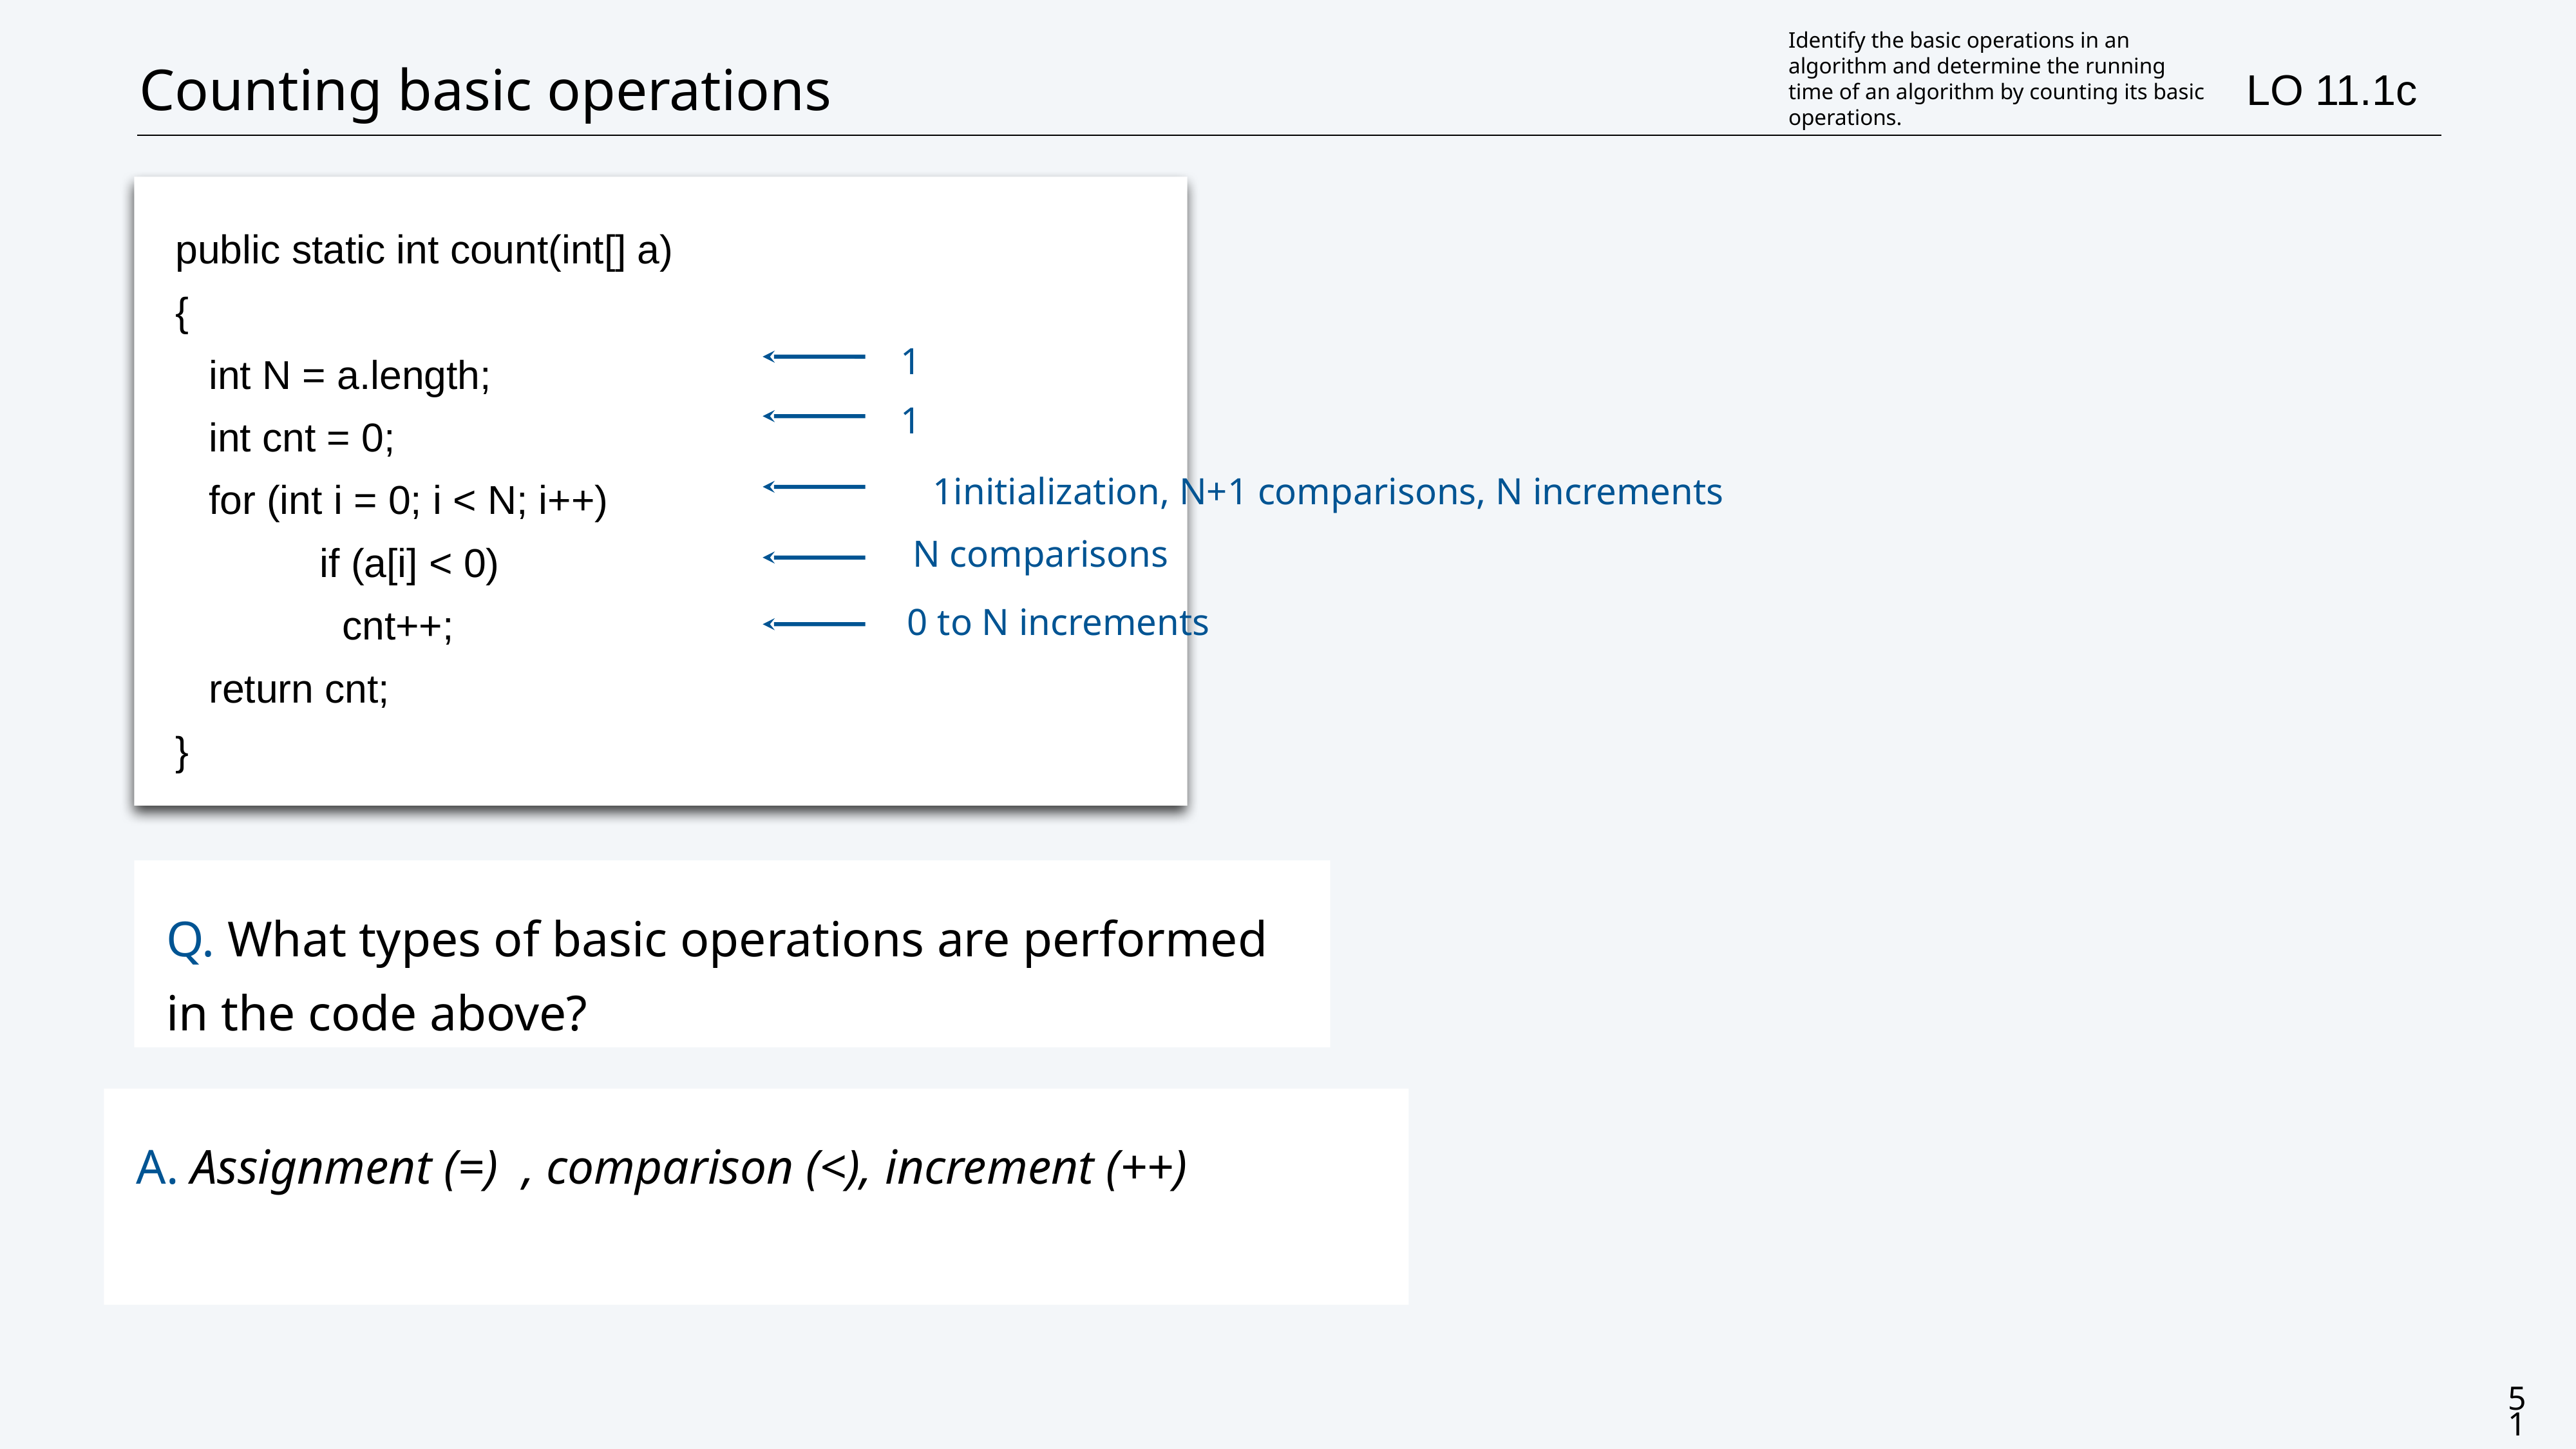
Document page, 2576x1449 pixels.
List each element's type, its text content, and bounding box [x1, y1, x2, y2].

text_box 0 to N increments [893, 590, 1224, 649]
title Counting basic operations [133, 39, 2320, 136]
slide_number 51 [2503, 1379, 2546, 1426]
text_box A. Assignment (=) , comparison (<), increment (++) [104, 1088, 1409, 1305]
text_box [762, 553, 771, 562]
text_box [762, 482, 771, 491]
text_box 1 [886, 388, 936, 447]
text_box LO 11.1c [2241, 57, 2530, 119]
text_box N comparisons [898, 522, 1183, 580]
text_box Q. What types of basic operations are performed in the code above? [134, 860, 1331, 1048]
text_box 1 [886, 329, 936, 388]
text_box public static int count(int[] a) { int N = a.length; int cnt = 0; for (int i = 0; i < N; i++) if (a[i] < 0) cnt++; return cnt; } [134, 176, 1188, 806]
text_box [762, 412, 771, 421]
text_box [762, 352, 771, 361]
text_box [762, 620, 771, 629]
text_box 1initialization, N+1 comparisons, N increments [918, 459, 1748, 518]
text_box Identify the basic operations in an algorithm and determine the running time of an algorithm by counting its basic operations. [1783, 21, 2213, 135]
